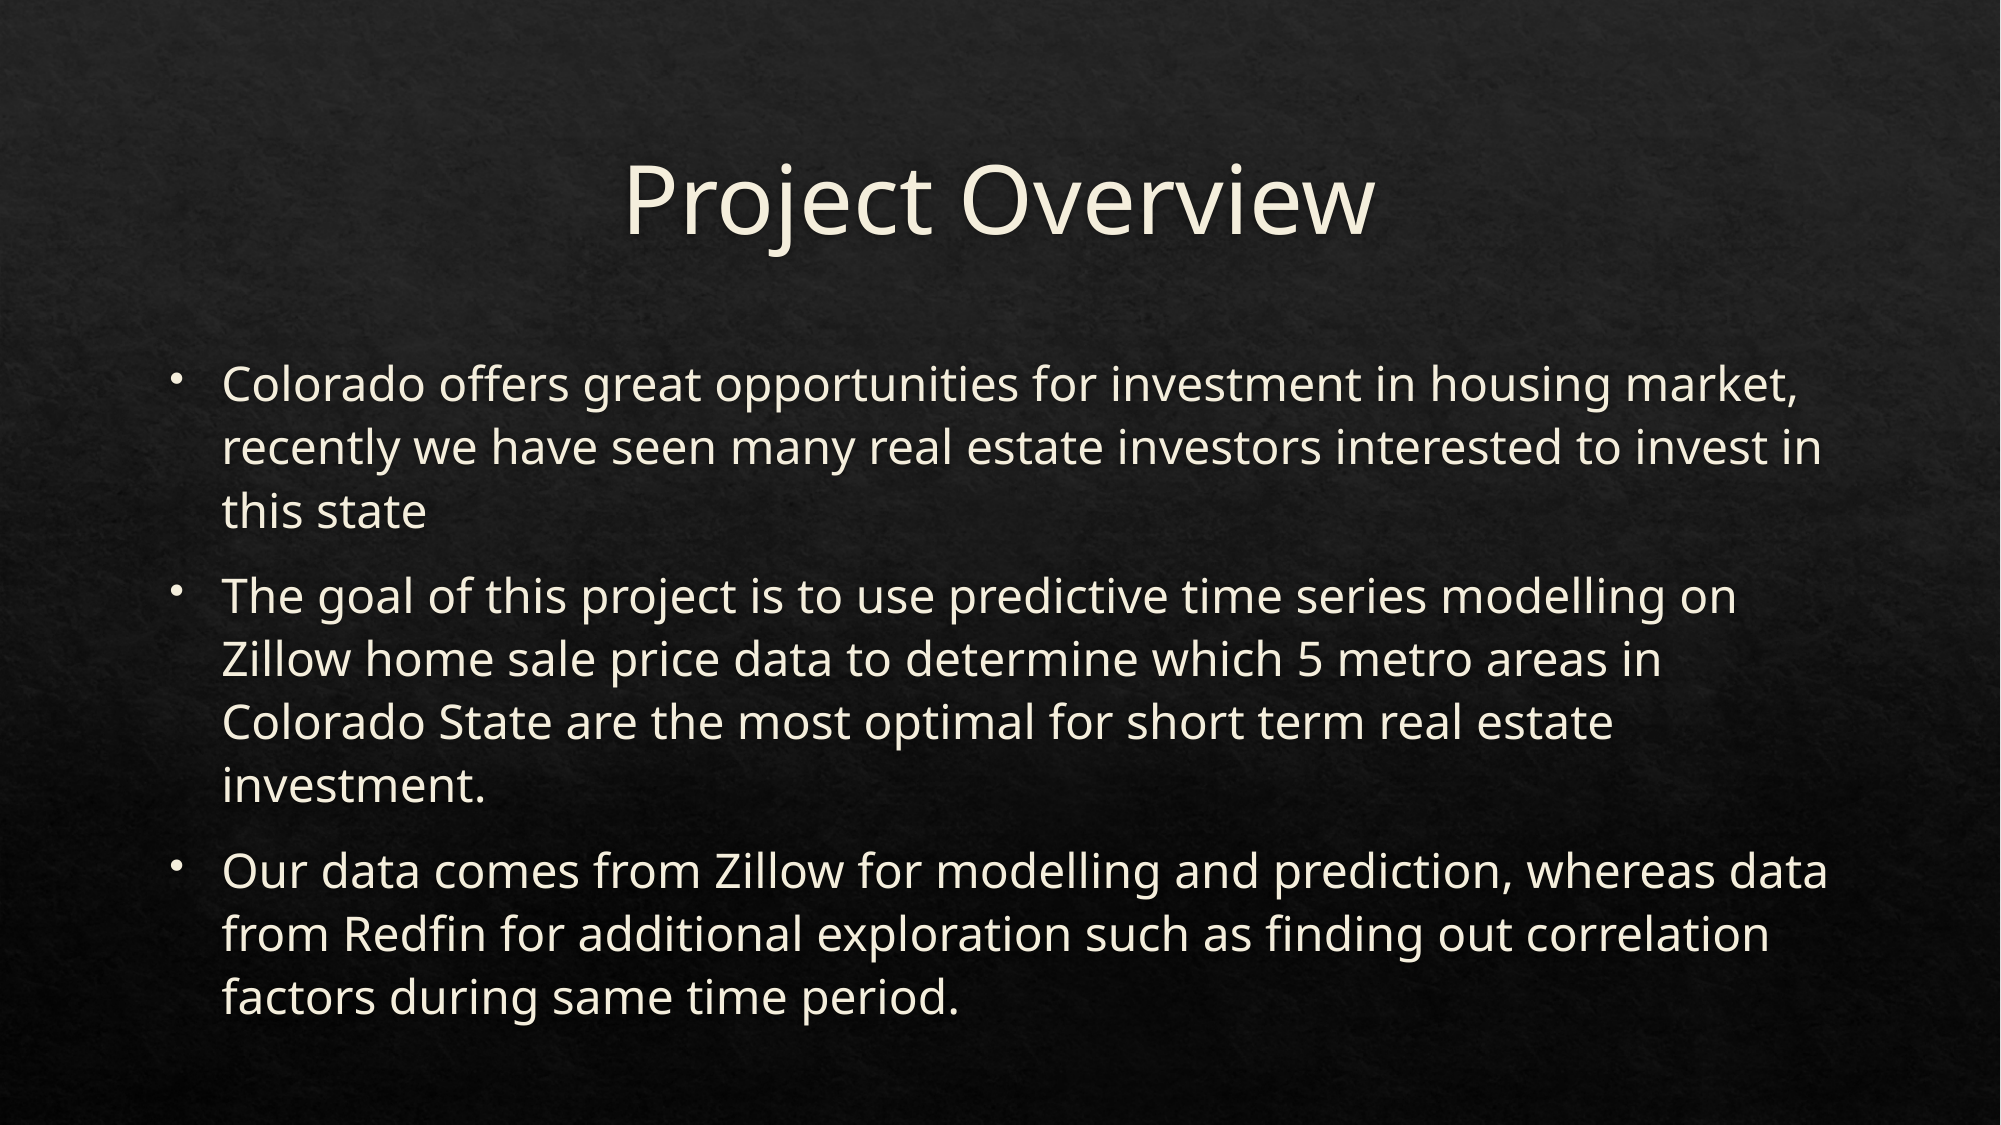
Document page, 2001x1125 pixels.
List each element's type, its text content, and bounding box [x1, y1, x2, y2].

list Colorado offers great opportunities for investment in housing market, recently we have seen many real estate investors interested to invest in this state The goal of this project is to use predictive time series modelling on Zillow home sale price data to determine which 5 metro areas in Colorado State are the most optimal for short term real estate investment. Our data comes from Zillow for modelling and prediction, whereas data from Redfin for additional exploration such as finding out correlation factors during same time period. [149, 340, 1849, 950]
title Project Overview [149, 99, 1849, 307]
